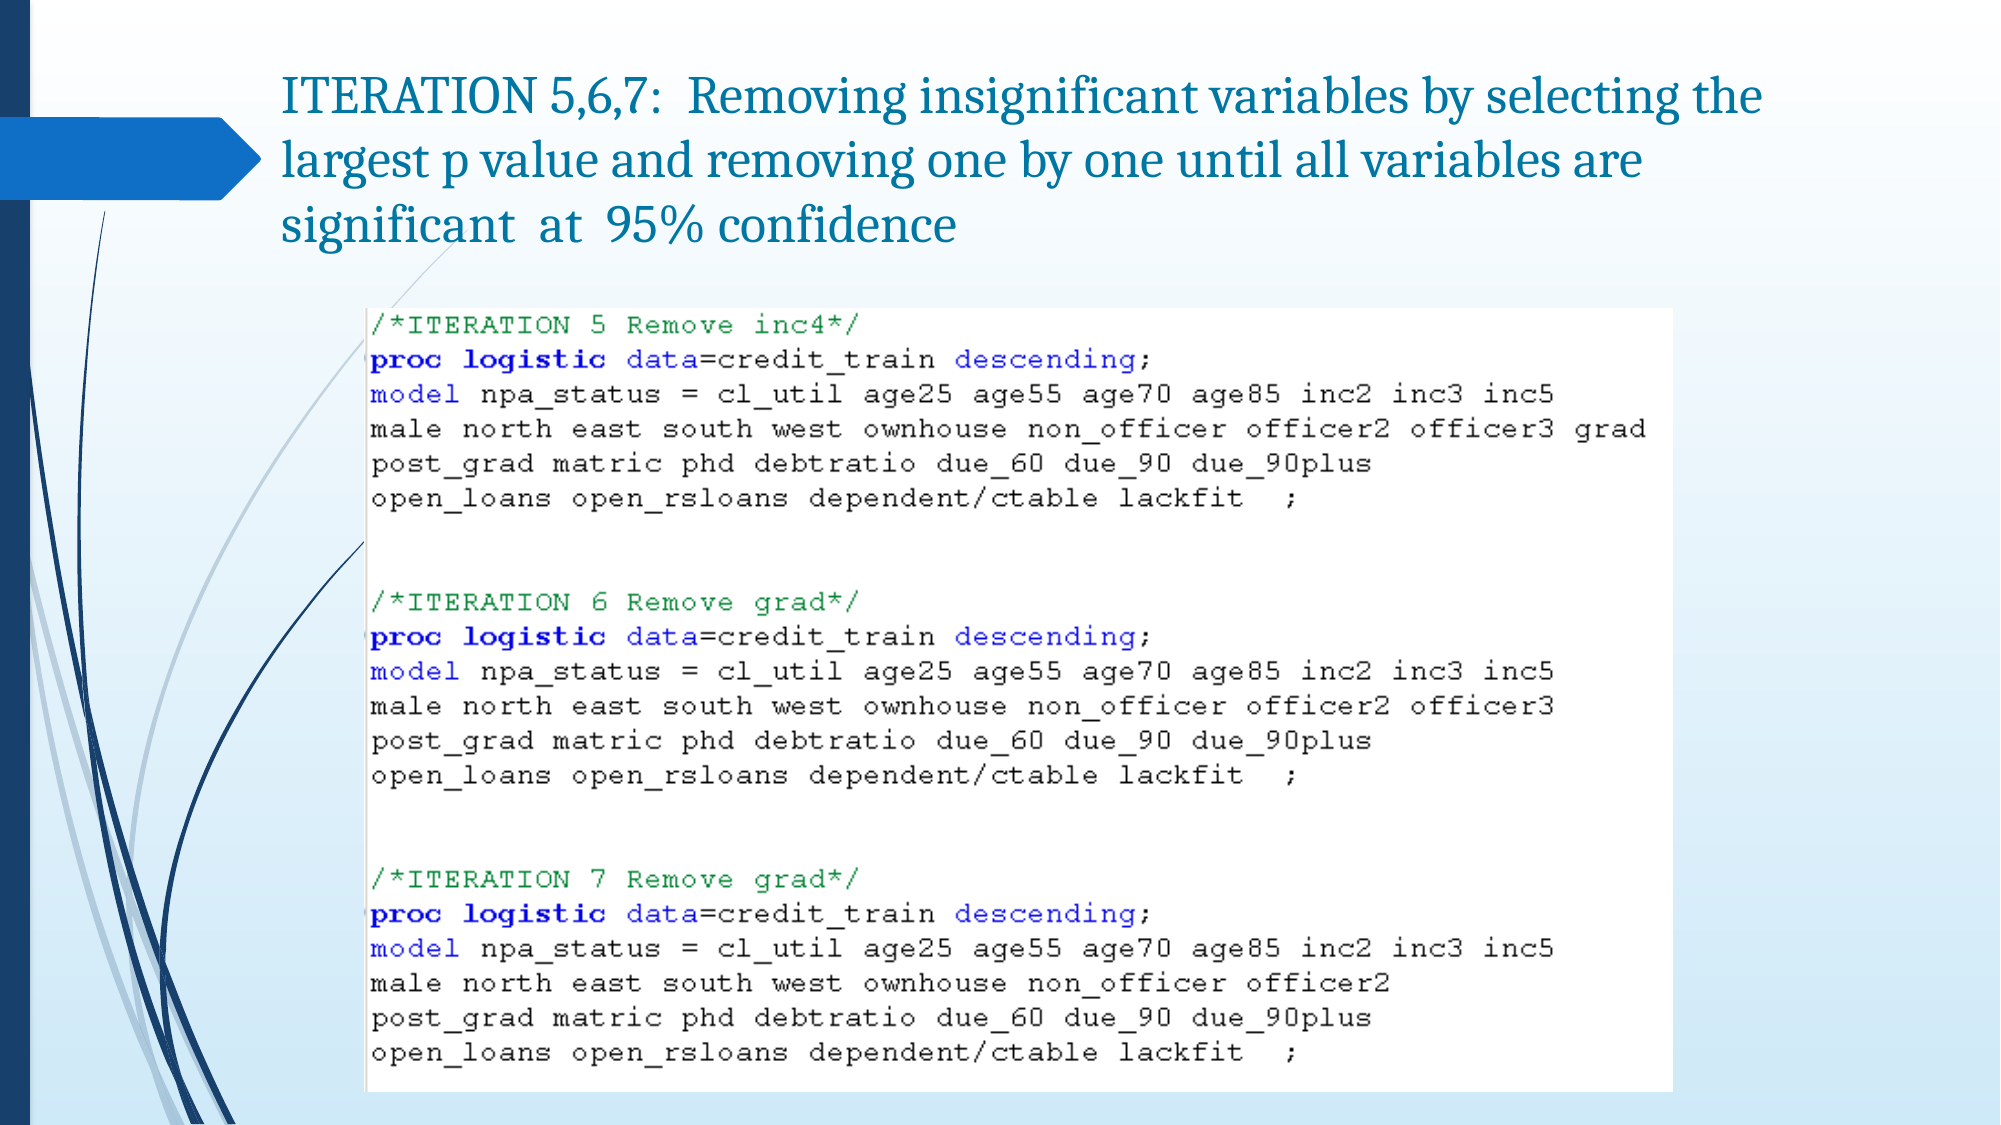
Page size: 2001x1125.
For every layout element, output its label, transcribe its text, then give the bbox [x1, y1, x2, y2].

title ITERATION 5,6,7: Removing insignificant variables by selecting the largest p value and removing one by one until all variables are significant at 95% confidence [266, 51, 1888, 262]
picture [363, 307, 1673, 1093]
